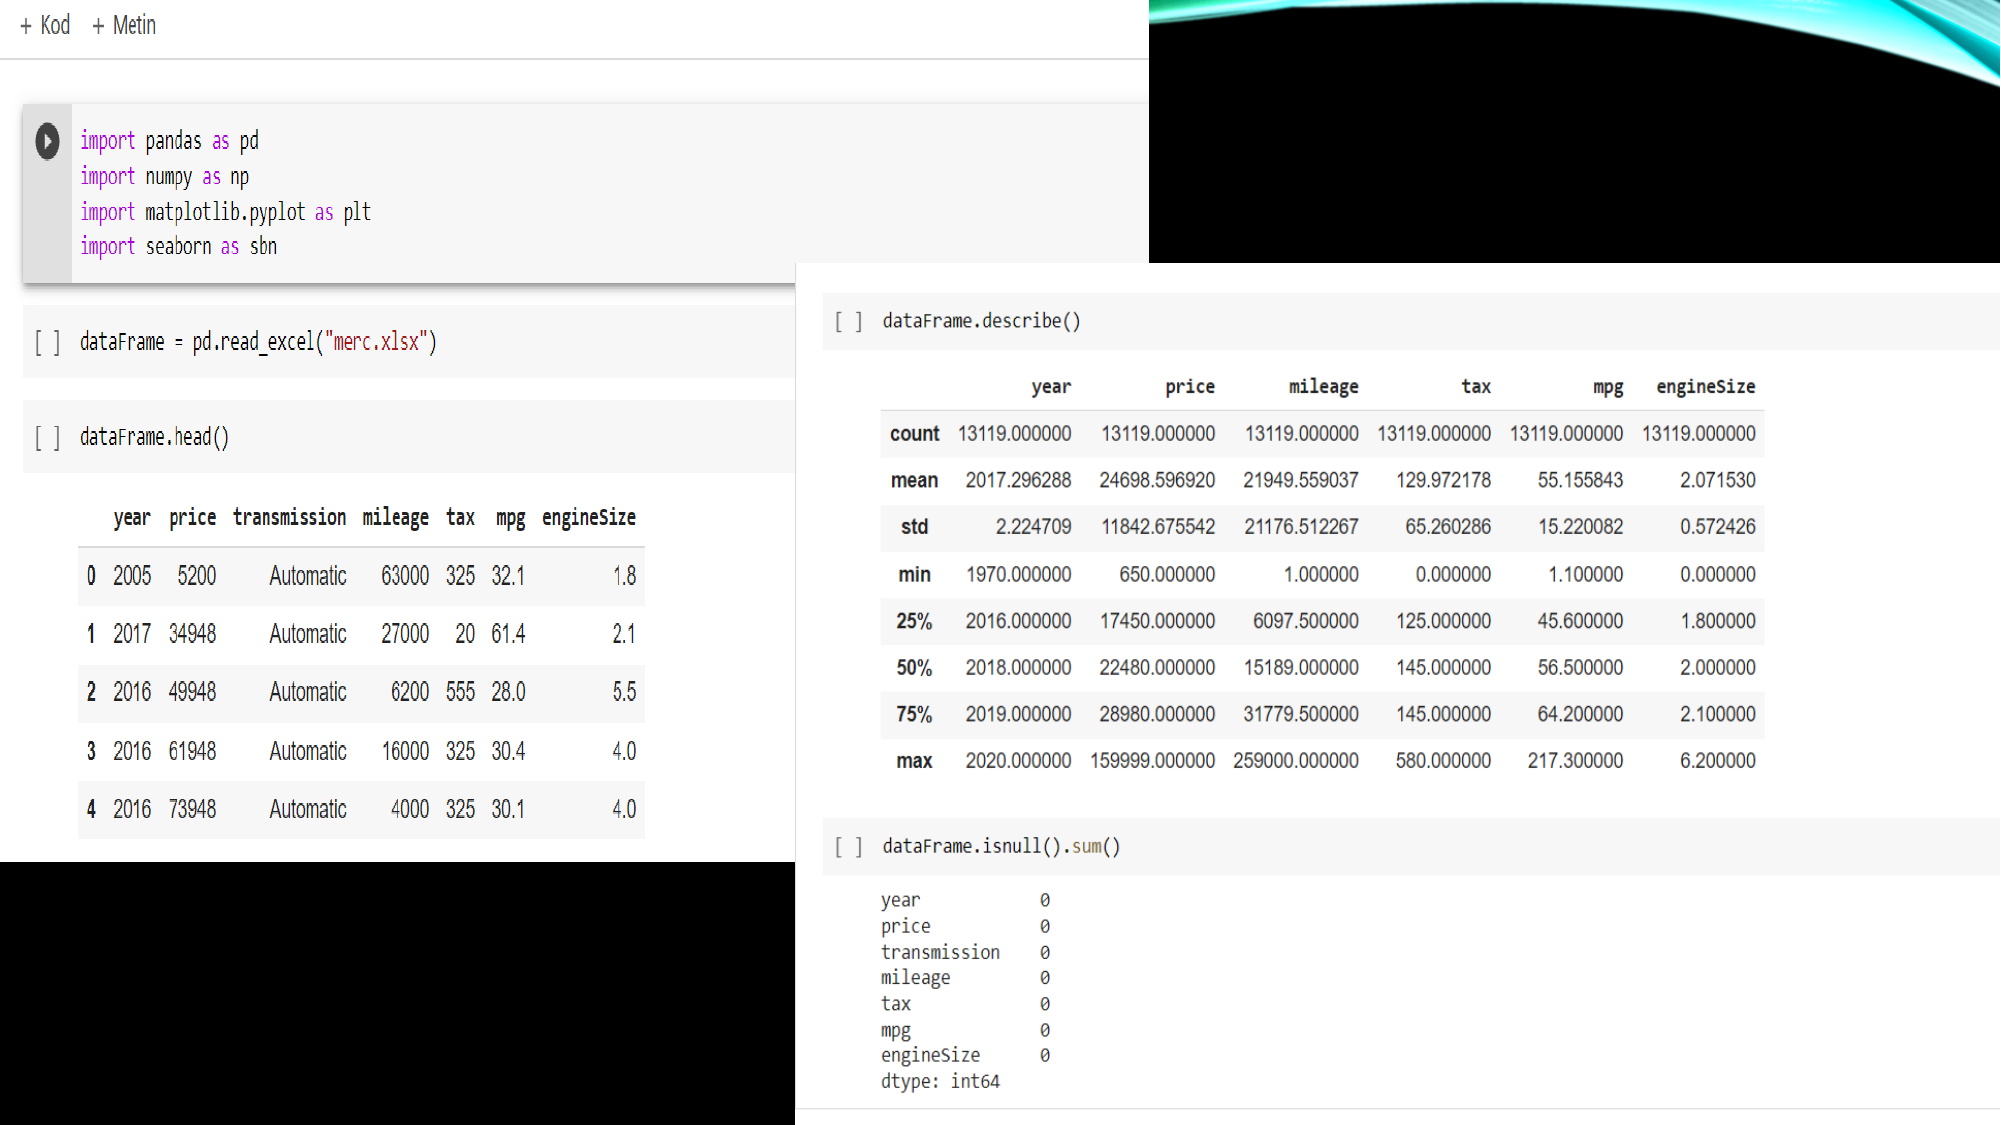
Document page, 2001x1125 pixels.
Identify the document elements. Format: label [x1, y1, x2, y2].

picture [795, 262, 2000, 1125]
picture [1150, 0, 2000, 237]
list [0, 0, 1150, 862]
